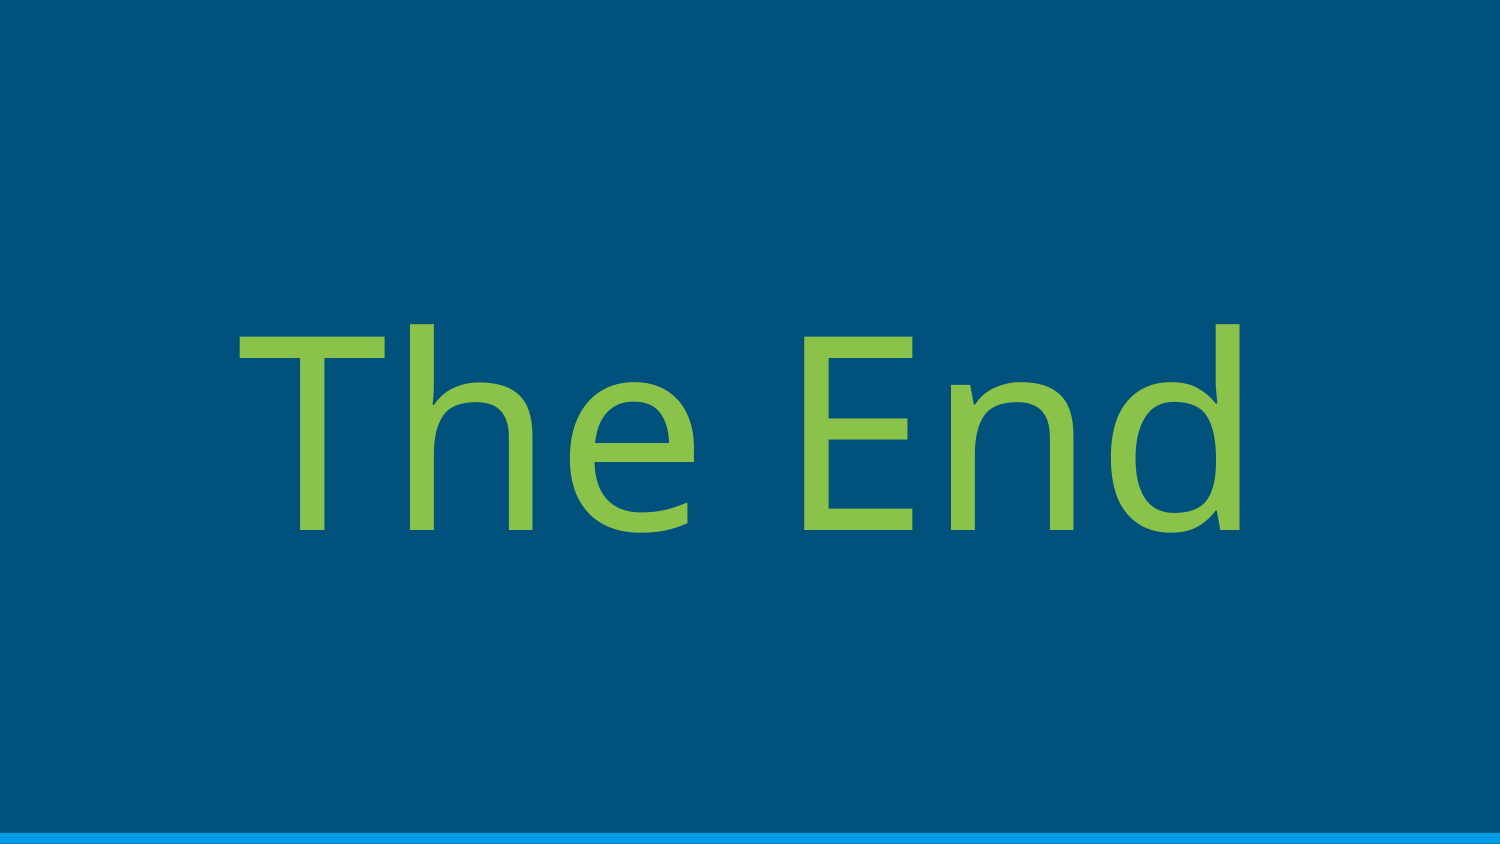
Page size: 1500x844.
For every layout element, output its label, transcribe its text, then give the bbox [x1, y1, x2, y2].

title The End [63, 295, 1437, 548]
